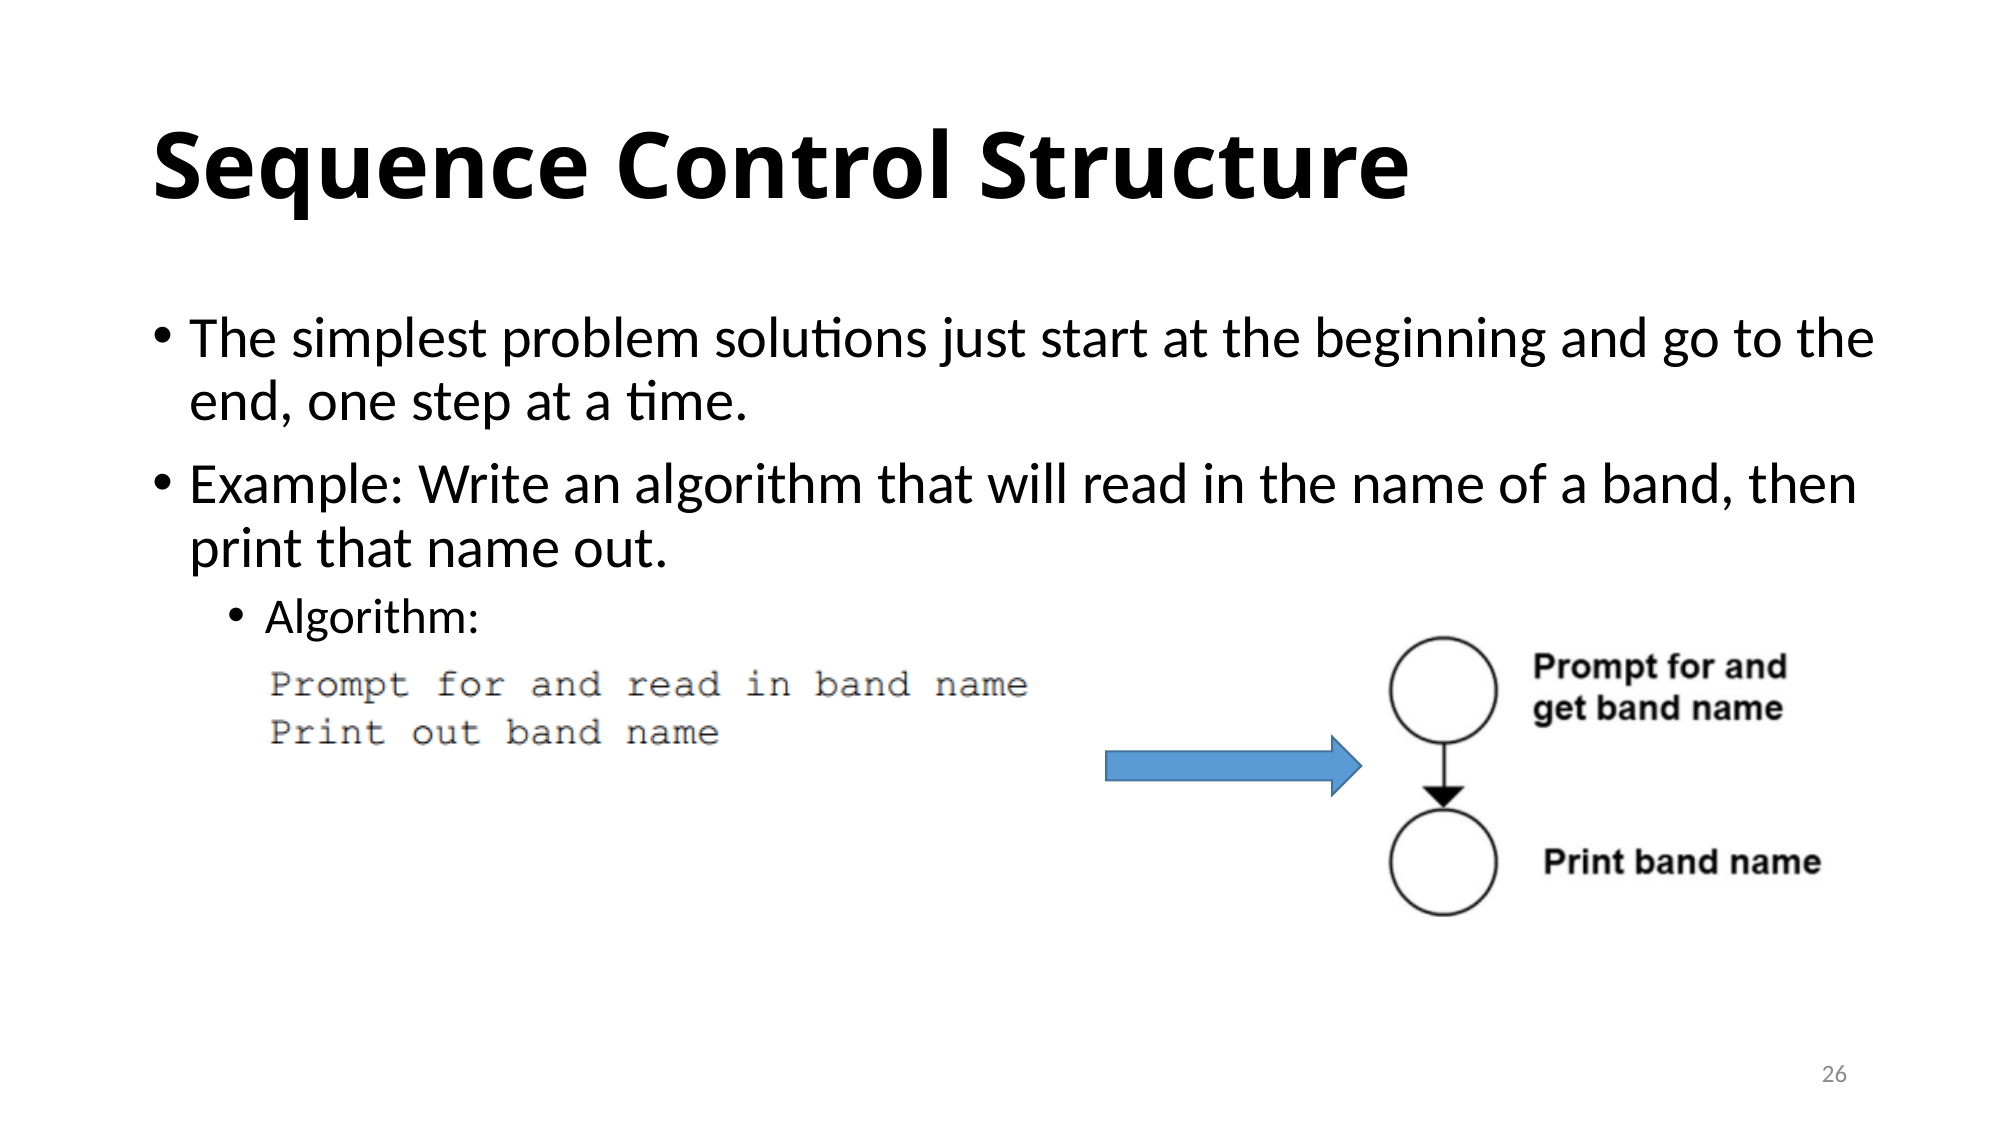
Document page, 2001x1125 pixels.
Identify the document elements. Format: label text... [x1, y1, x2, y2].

picture [1383, 628, 1836, 929]
picture [258, 656, 1042, 758]
list The simplest problem solutions just start at the beginning and go to the end, one step at a time. Example: Write an algorithm that will read in the name of a band, then print that name out. Algorithm: [137, 299, 1979, 1014]
title Sequence Control Structure [137, 59, 1863, 278]
text_box [1105, 734, 1363, 798]
slide_number 26 [1412, 1042, 1863, 1103]
